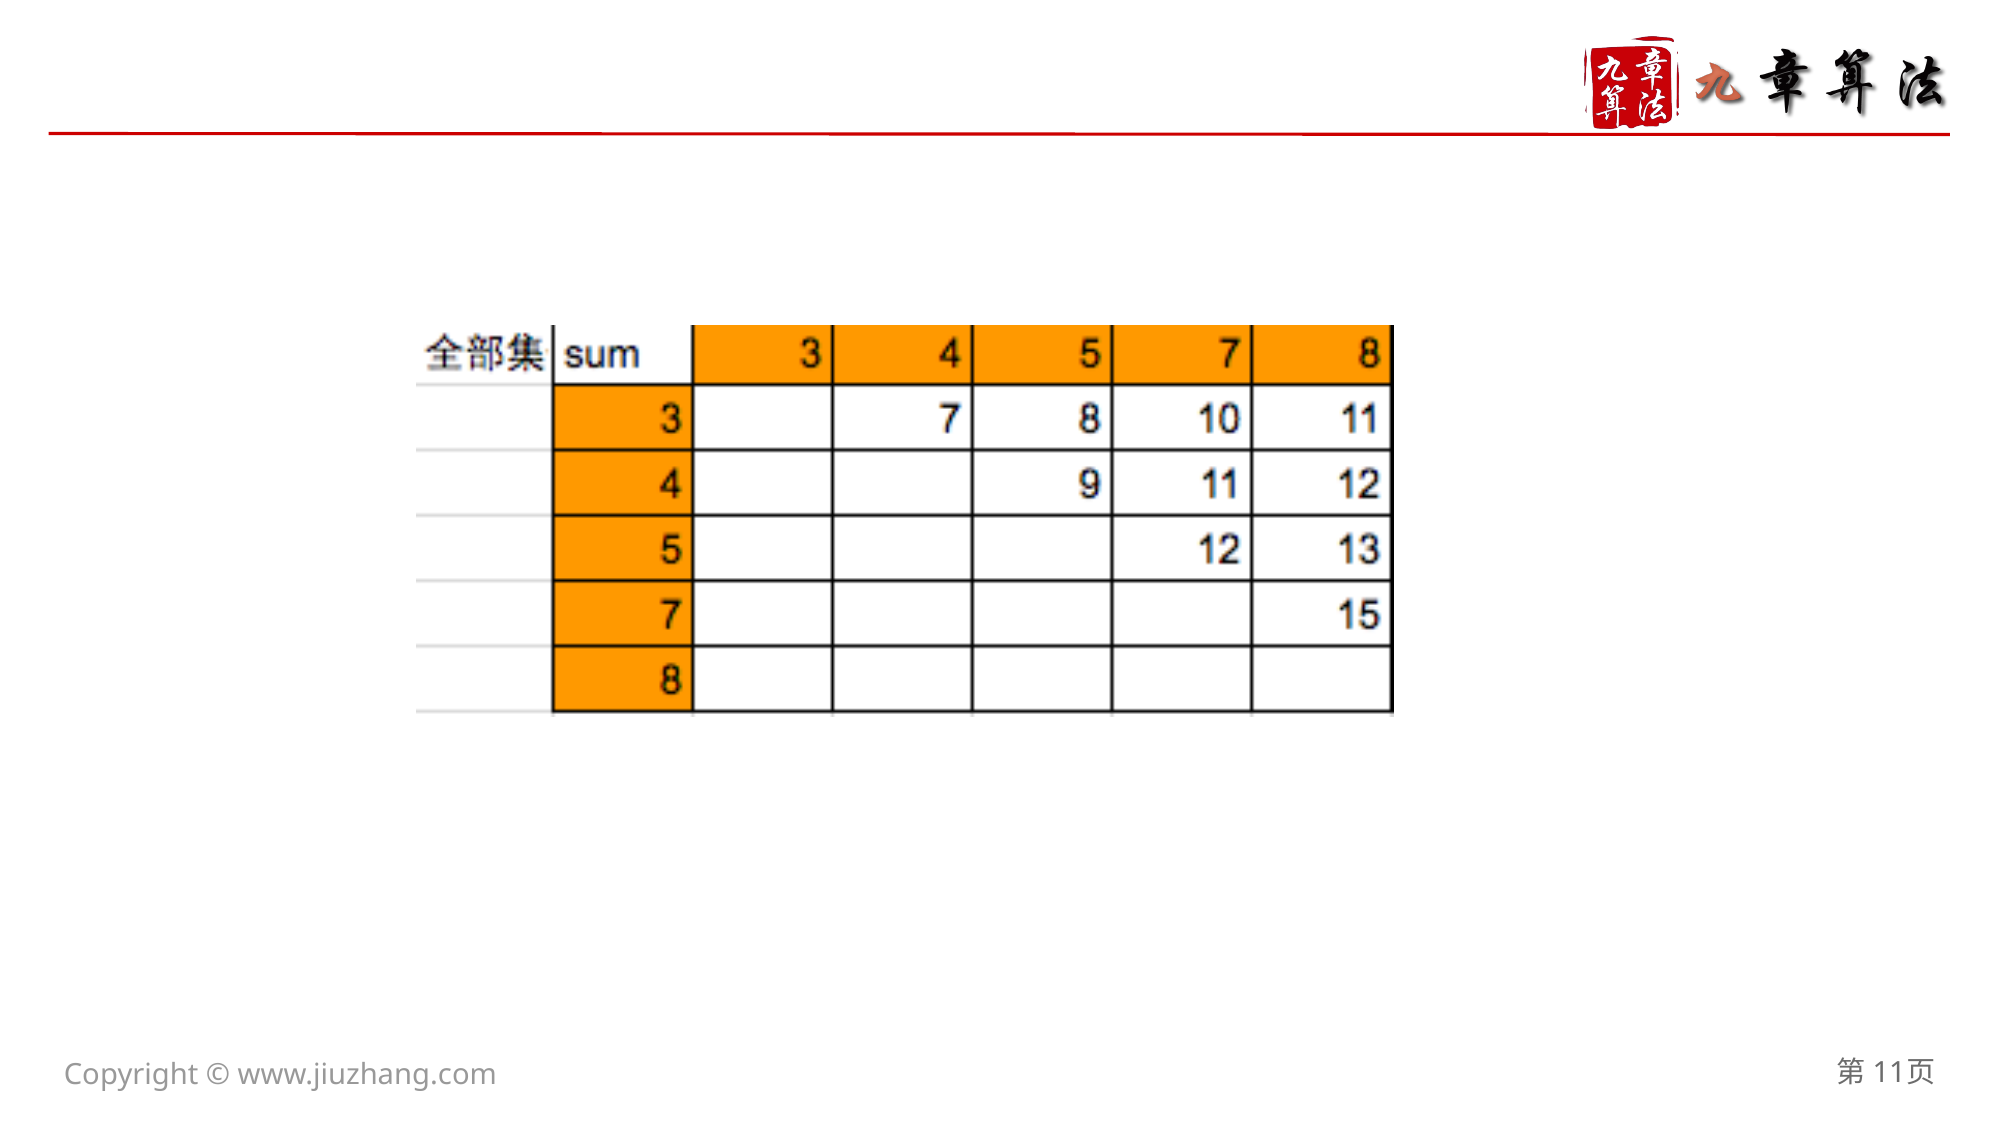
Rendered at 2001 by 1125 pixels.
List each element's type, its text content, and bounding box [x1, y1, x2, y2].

picture [416, 325, 1394, 717]
slide_number 第11页 [1800, 1046, 1950, 1099]
picture [1584, 36, 1950, 129]
